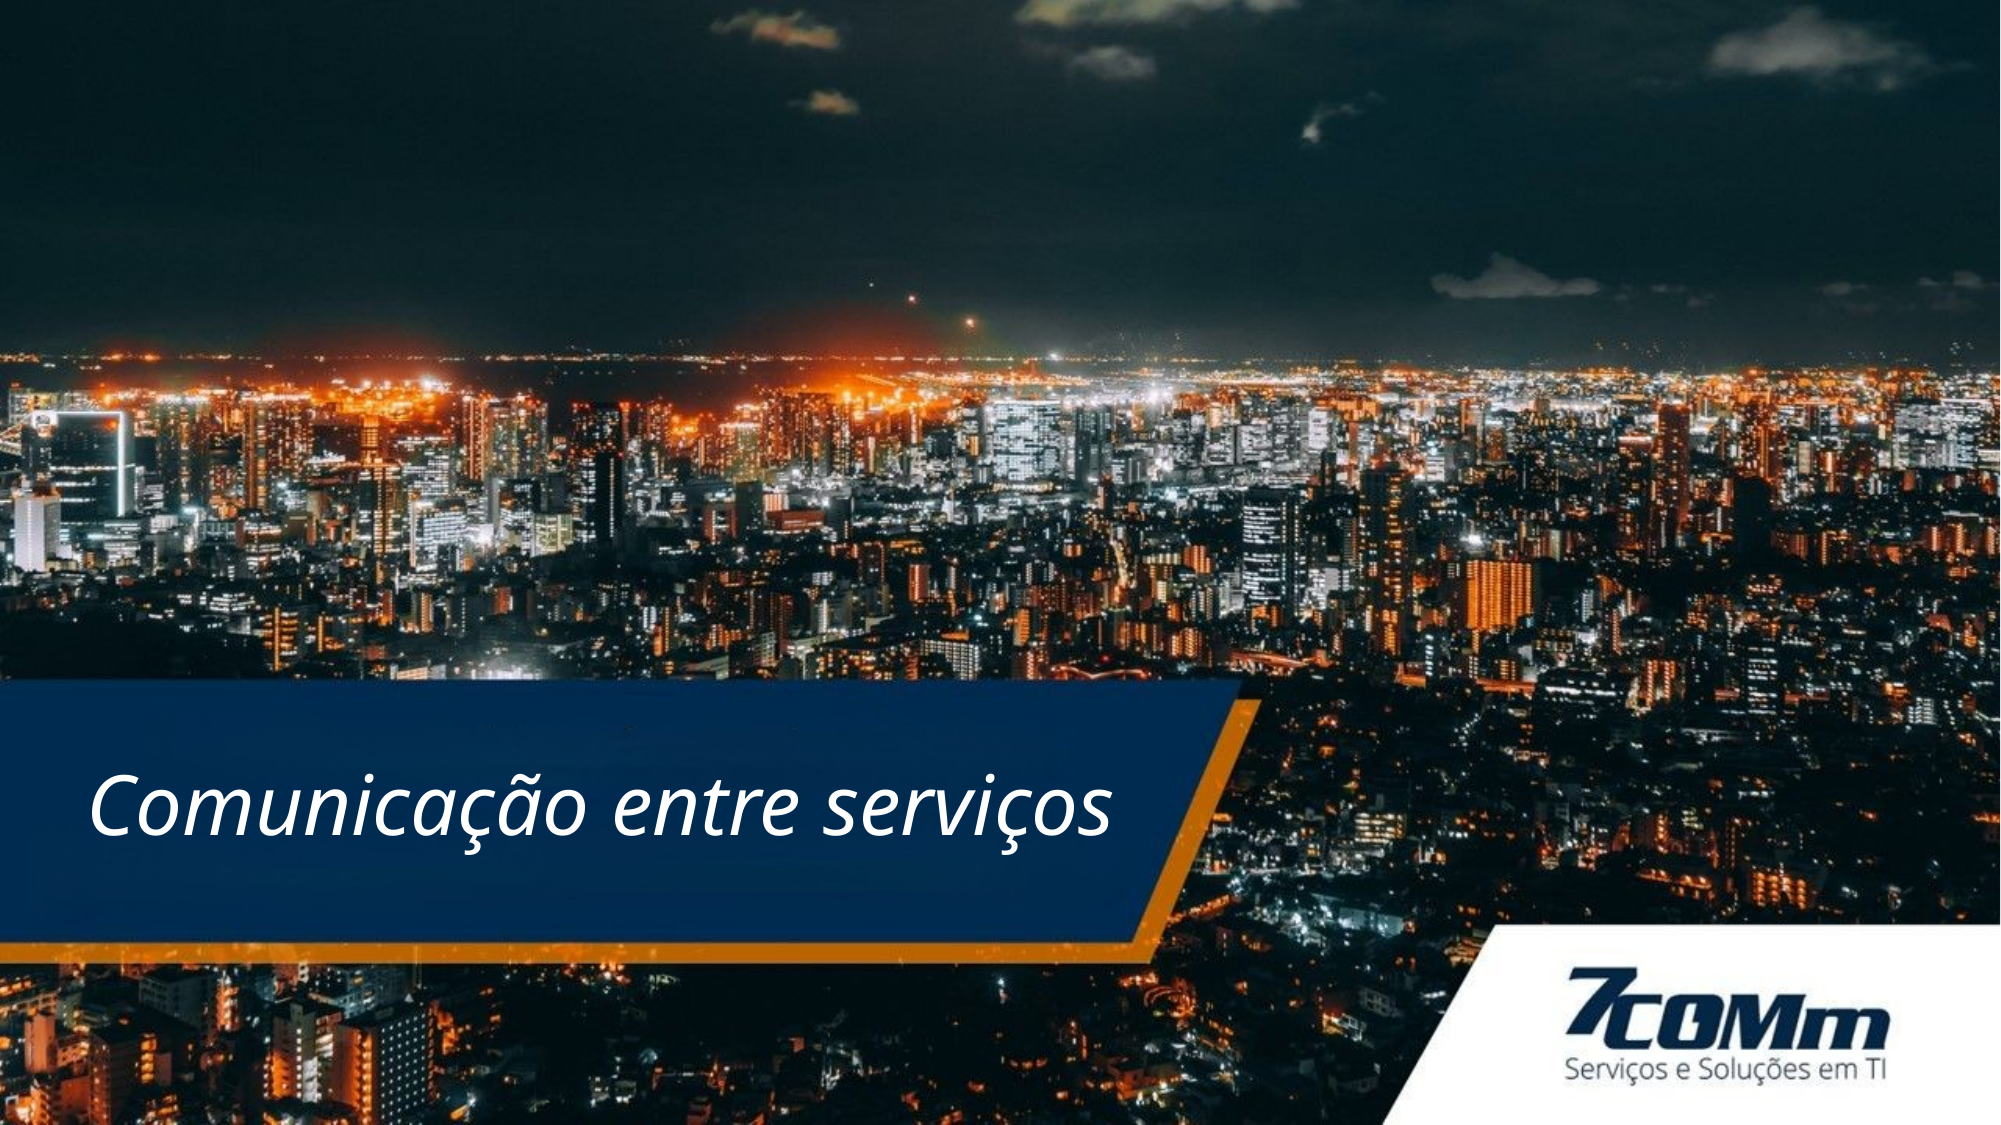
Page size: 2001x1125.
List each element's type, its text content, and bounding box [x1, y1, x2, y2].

title Comunicação entre serviços [0, 469, 1352, 862]
picture [0, 0, 2001, 1125]
